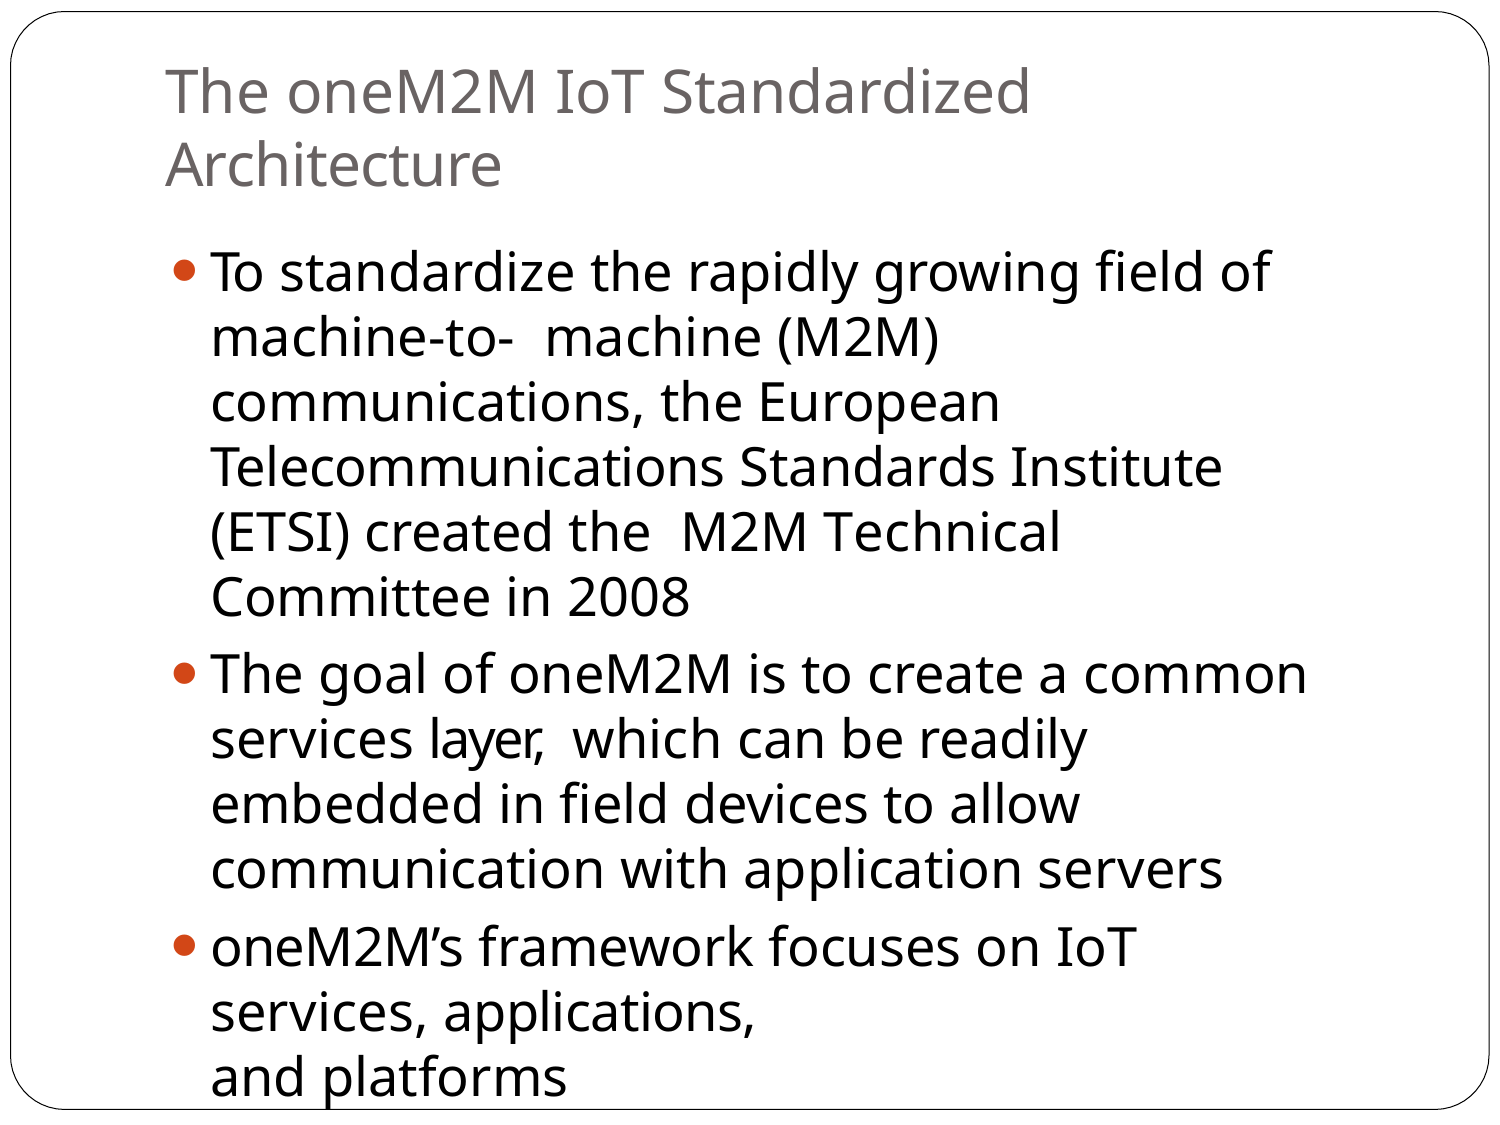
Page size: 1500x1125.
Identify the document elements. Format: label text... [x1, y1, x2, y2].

title The oneM2M IoT Standardized Architecture [162, 51, 1274, 235]
text_box To standardize the rapidly growing field of machine-to- machine (M2M) communications, the European Telecommunications Standards Institute (ETSI) created the M2M Technical Committee in 2008 The goal of oneM2M is to create a common services layer, which can be readily embedded in field devices to allow communication with application servers oneM2M’s framework focuses on IoT services, applications, and platforms [162, 235, 1380, 1107]
